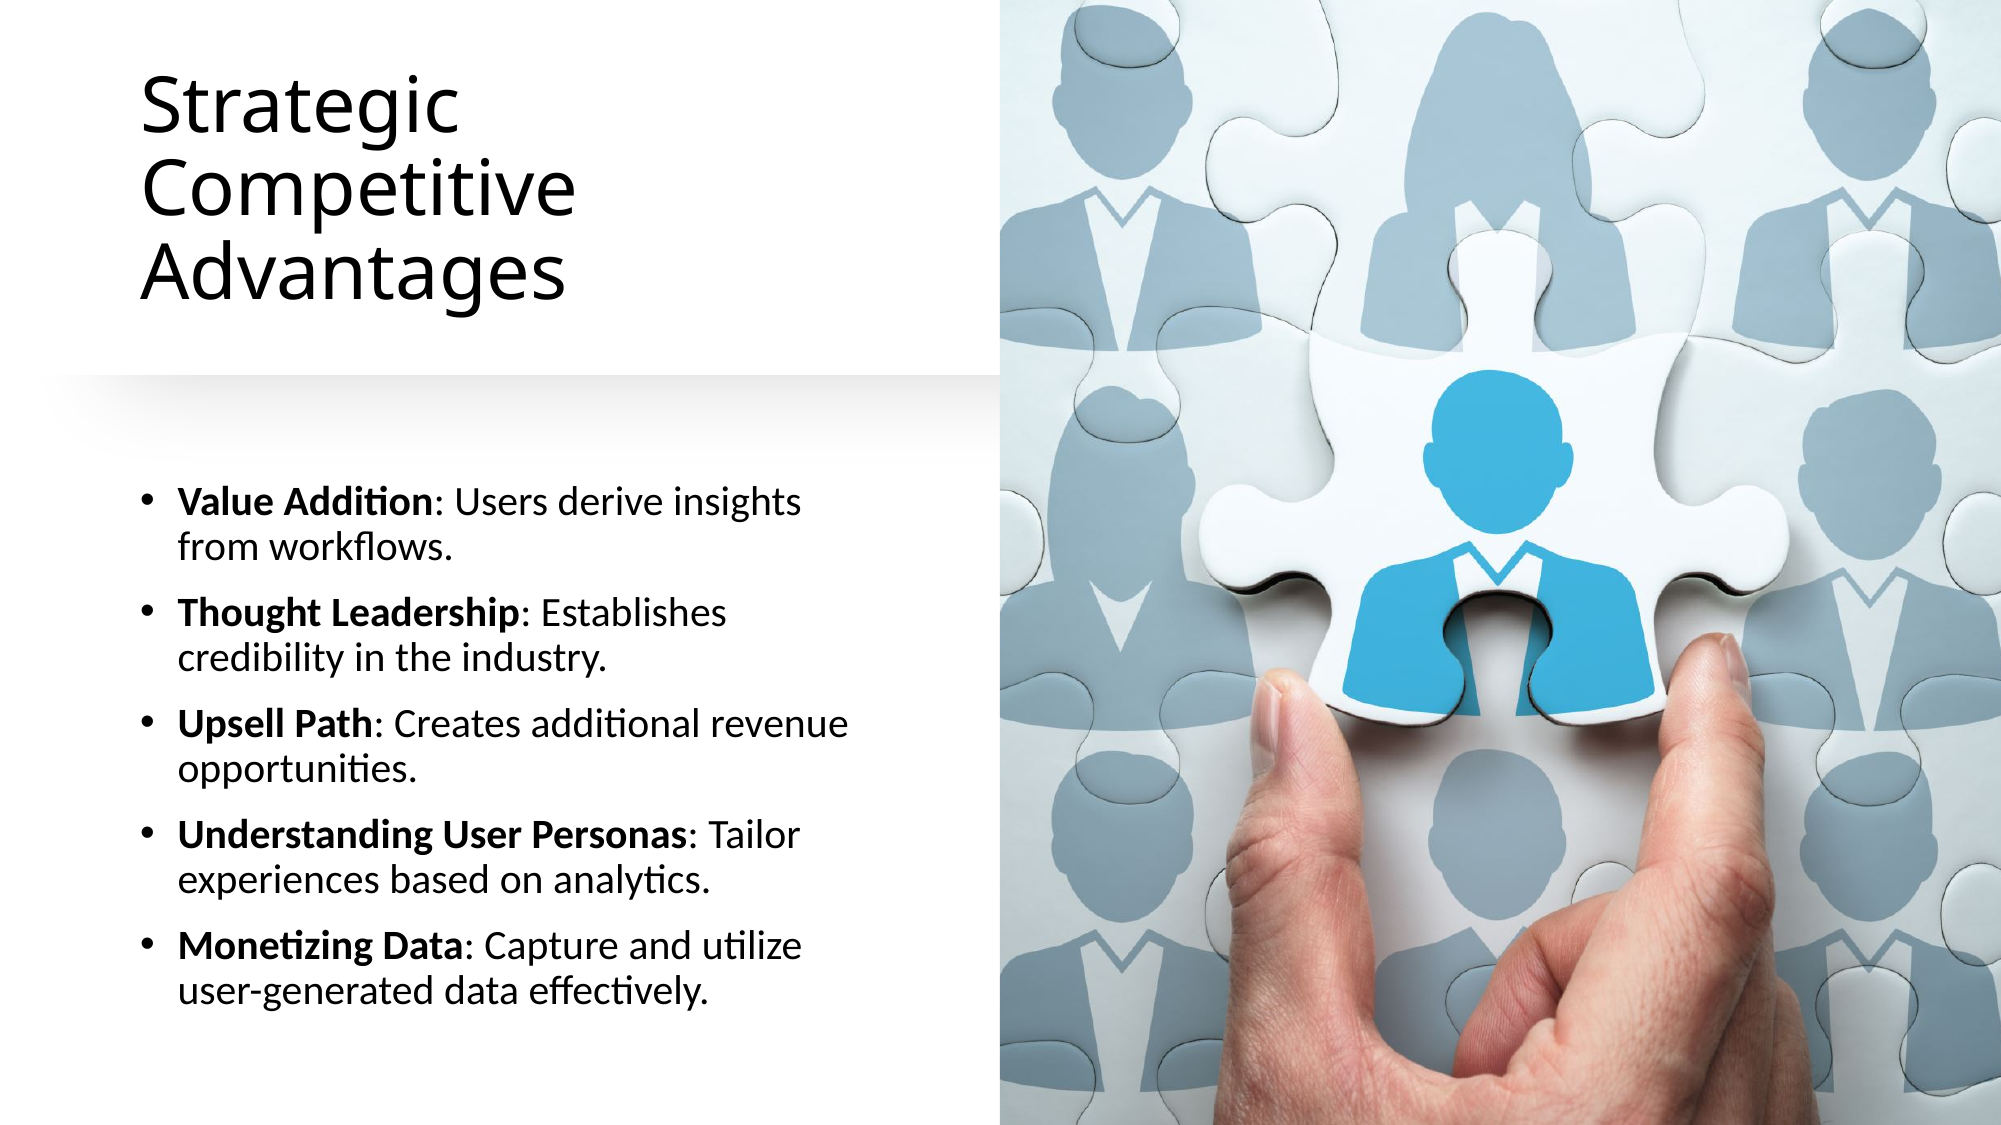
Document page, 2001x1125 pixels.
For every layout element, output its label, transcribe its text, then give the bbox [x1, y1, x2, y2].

text_box [0, 0, 999, 376]
picture [999, 0, 2001, 1125]
title Strategic Competitive Advantages [124, 57, 888, 324]
list Value Addition: Users derive insights from workflows. Thought Leadership: Establishes credibility in the industry. Upsell Path: Creates additional revenue opportunities. Understanding User Personas: Tailor experiences based on analytics. Monetizing Data: Capture and utilize user-generated data effectively. [124, 450, 888, 1043]
text_box [0, 376, 999, 1125]
